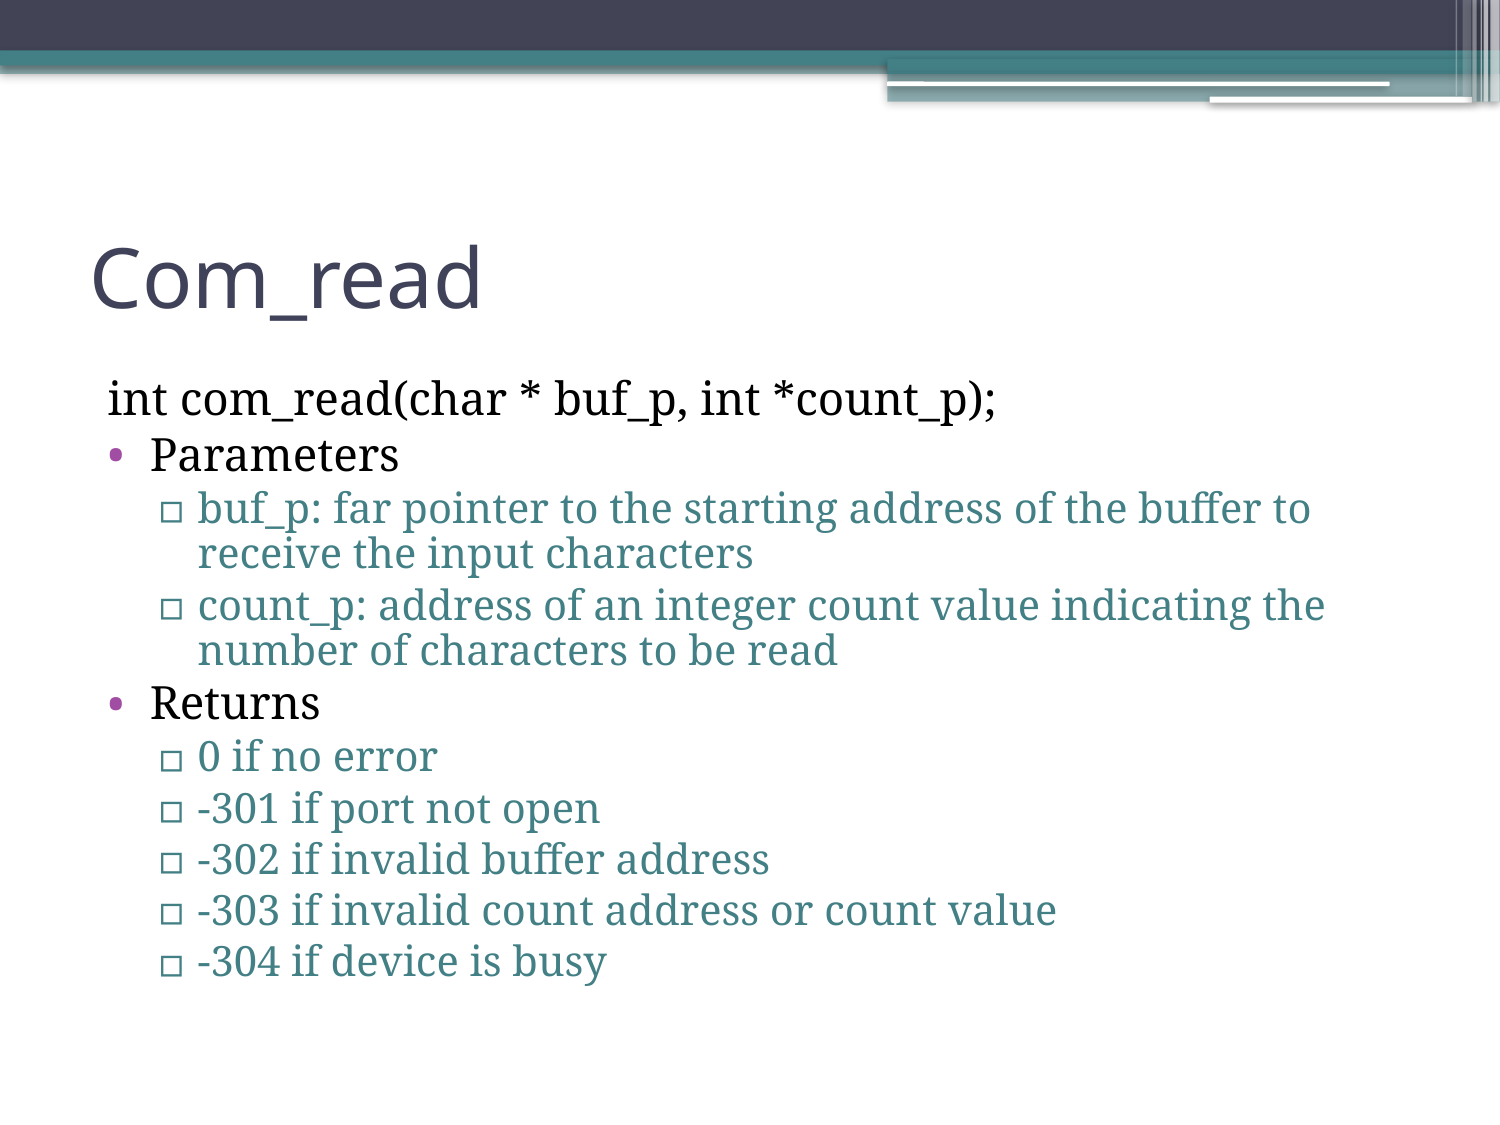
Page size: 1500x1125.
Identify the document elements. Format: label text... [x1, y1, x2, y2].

list int com_read(char * buf_p, int *count_p); Parameters buf_p: far pointer to the starting address of the buffer to receive the input characters count_p: address of an integer count value indicating the number of characters to be read Returns 0 if no error -301 if port not open -302 if invalid buffer address -303 if invalid count address or count value -304 if device is busy [75, 368, 1425, 1079]
title Com_read [75, 187, 1425, 363]
